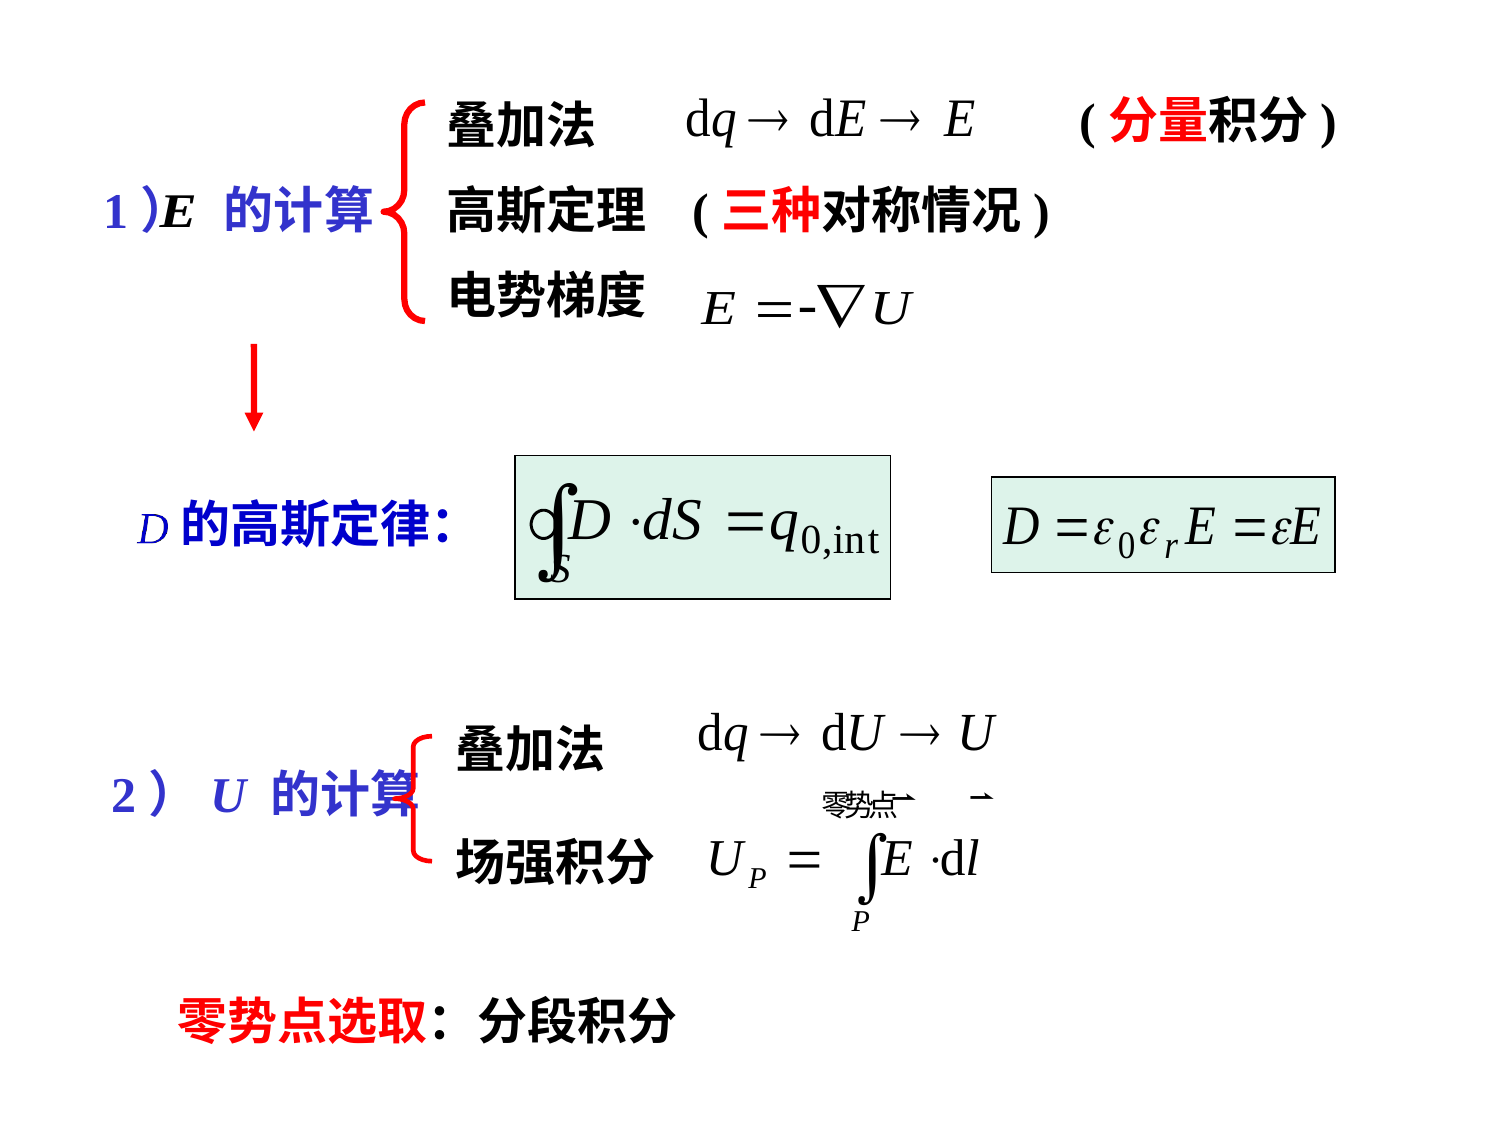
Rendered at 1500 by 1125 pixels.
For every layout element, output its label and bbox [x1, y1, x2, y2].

text_box [991, 477, 1335, 572]
text_box [96, 692, 1011, 1058]
text_box [126, 484, 498, 562]
text_box [247, 353, 261, 432]
text_box [88, 77, 1353, 345]
text_box [515, 455, 890, 599]
